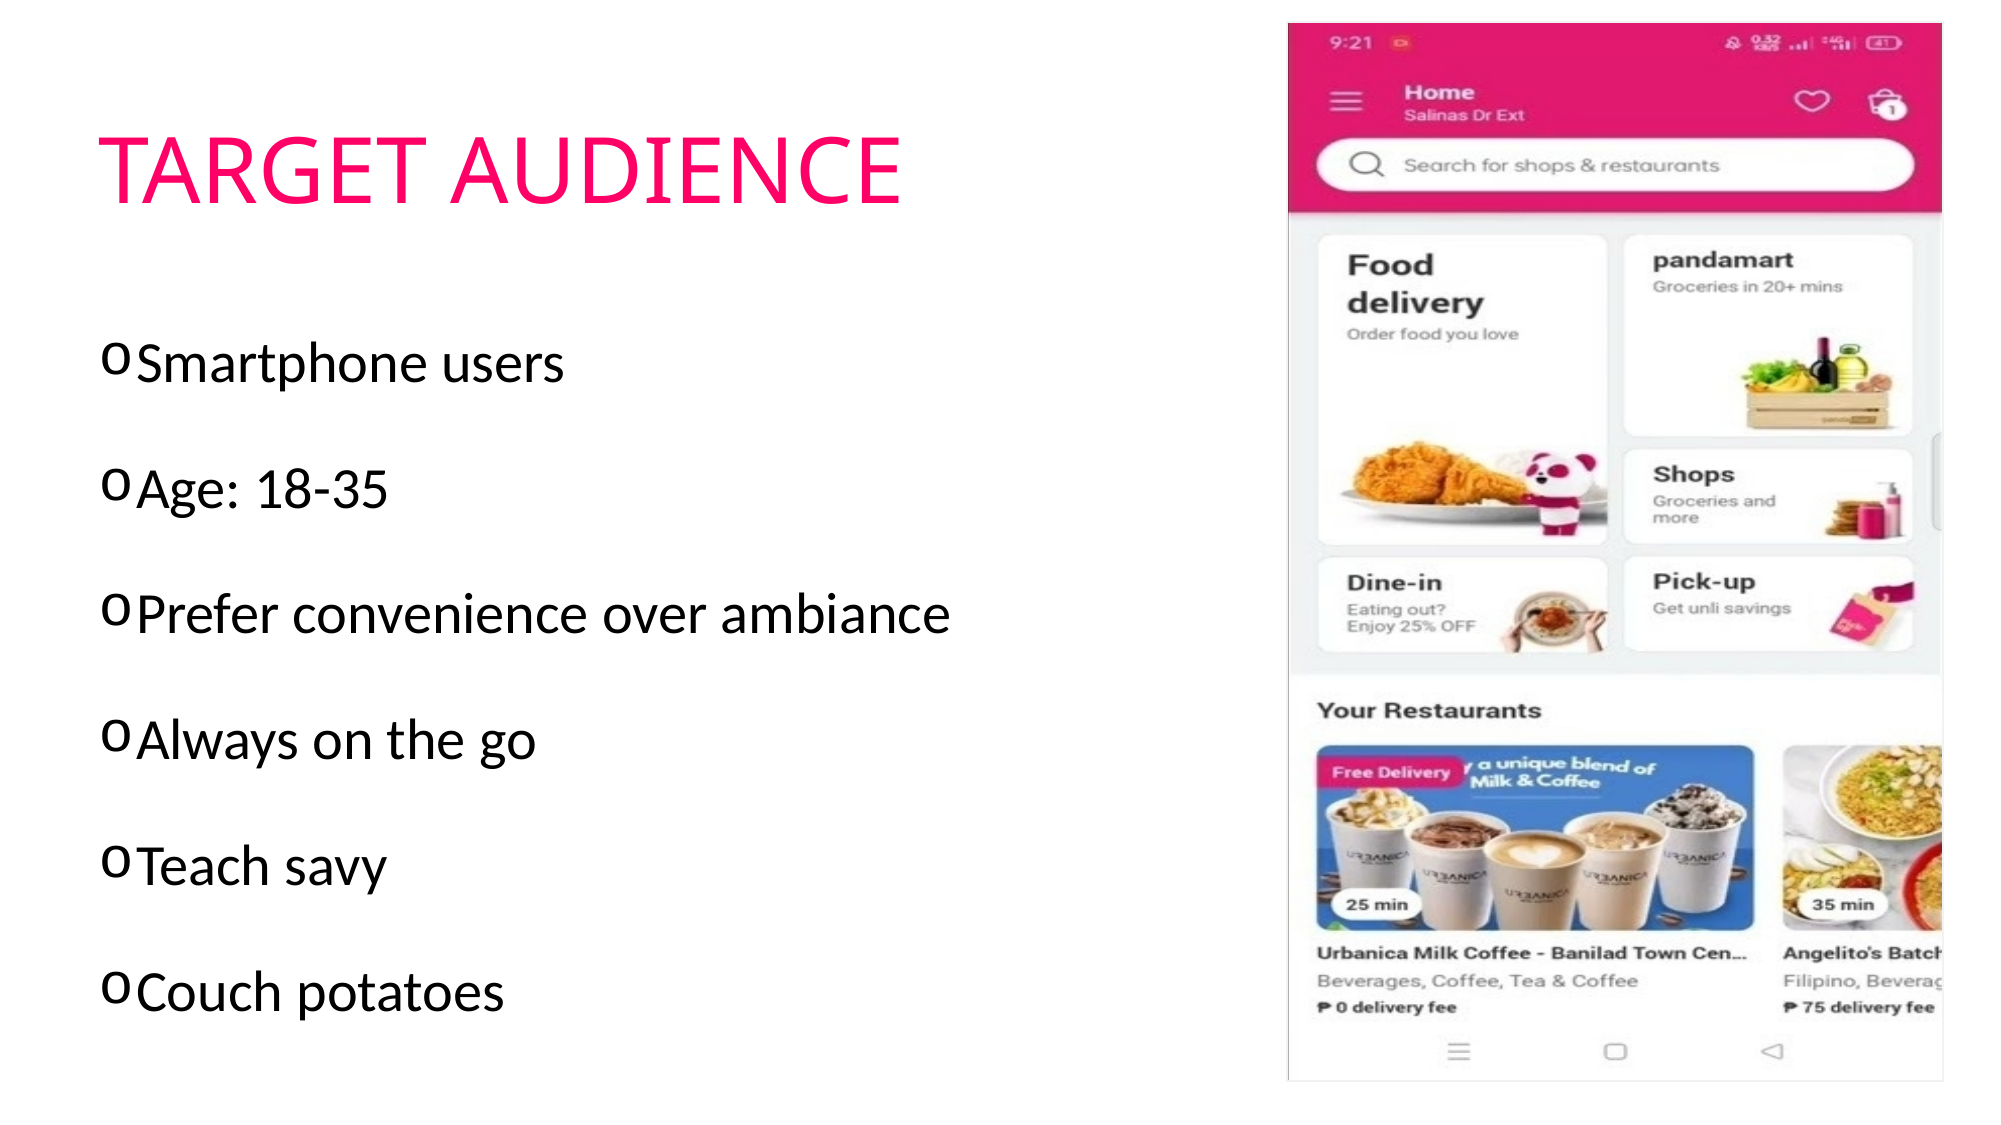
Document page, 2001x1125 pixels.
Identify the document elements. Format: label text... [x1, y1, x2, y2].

text_box [1286, 21, 1944, 1082]
list Smartphone users Age: 18-35 Prefer convenience over ambiance Always on the go Teach savy Couch potatoes [83, 281, 1863, 1103]
title TARGET AUDIENCE [83, 55, 1286, 281]
